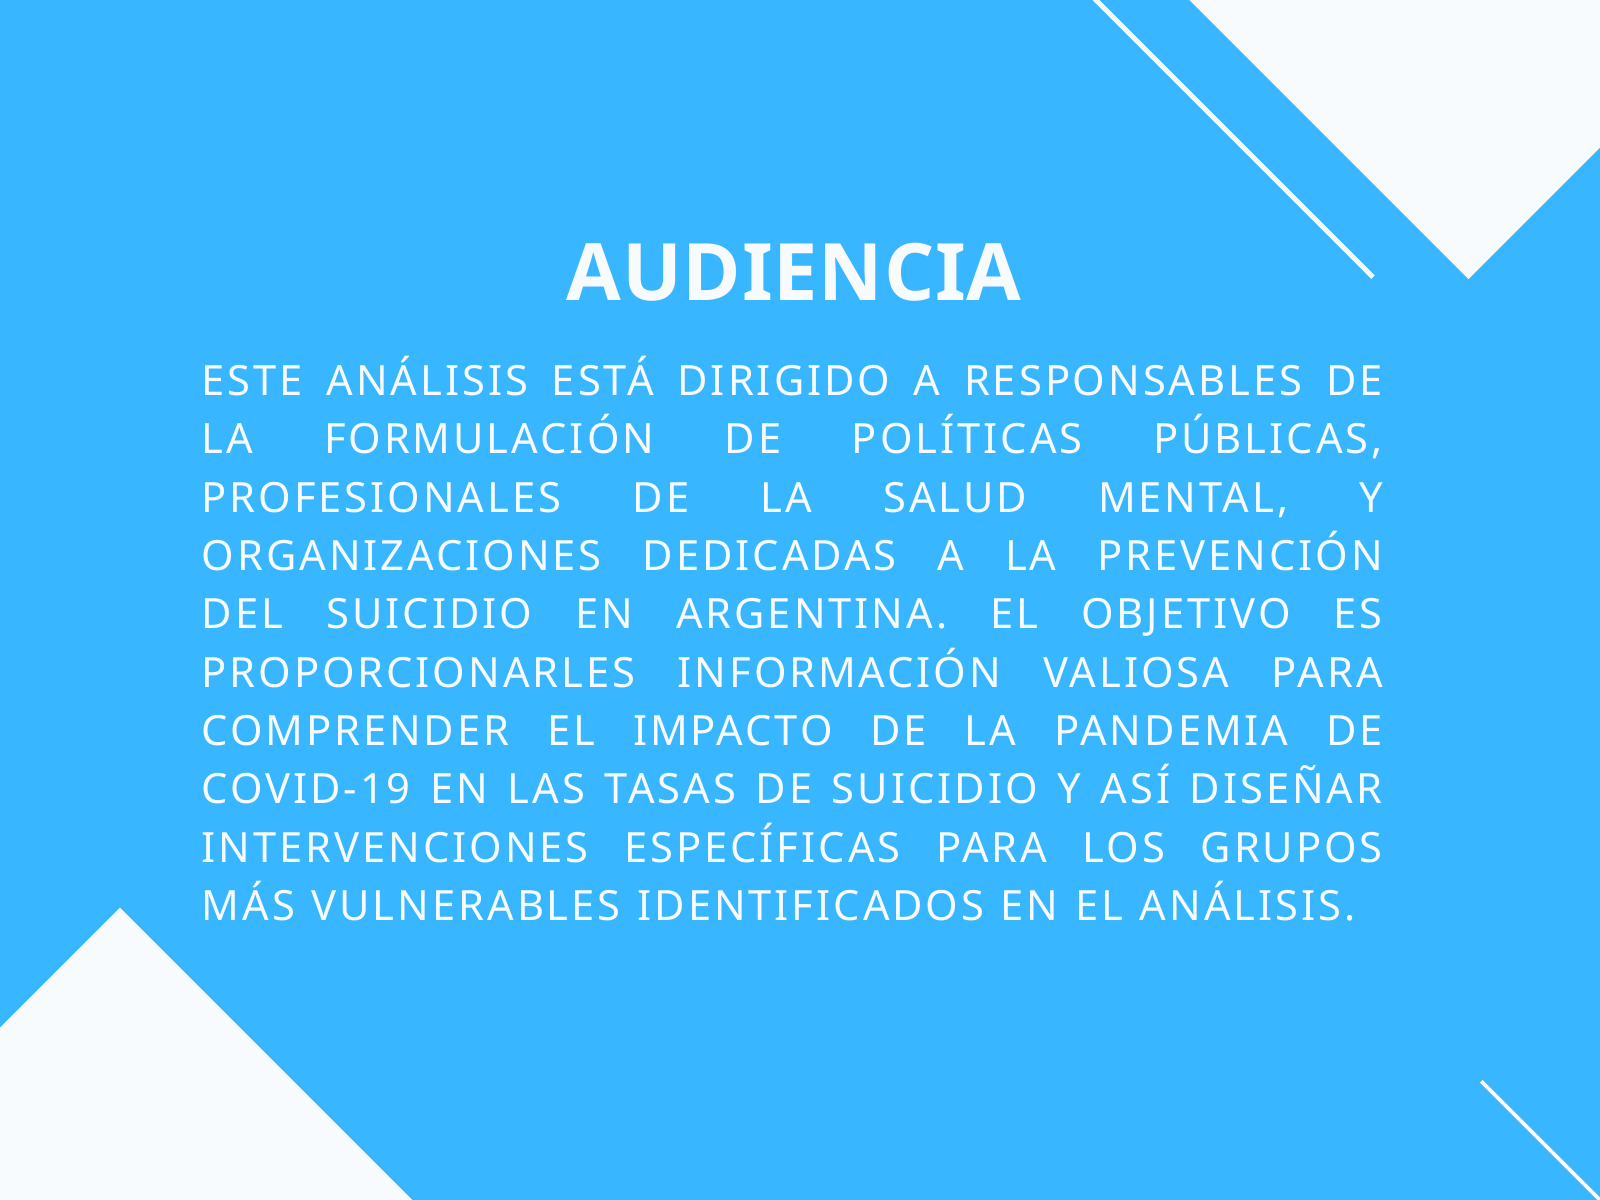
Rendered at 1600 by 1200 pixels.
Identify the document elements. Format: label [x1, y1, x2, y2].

text_box [0, 913, 413, 1200]
text_box [1479, 1080, 1600, 1200]
text_box [1092, 0, 1319, 219]
text_box [1189, 0, 1600, 276]
text_box [119, 220, 1469, 980]
